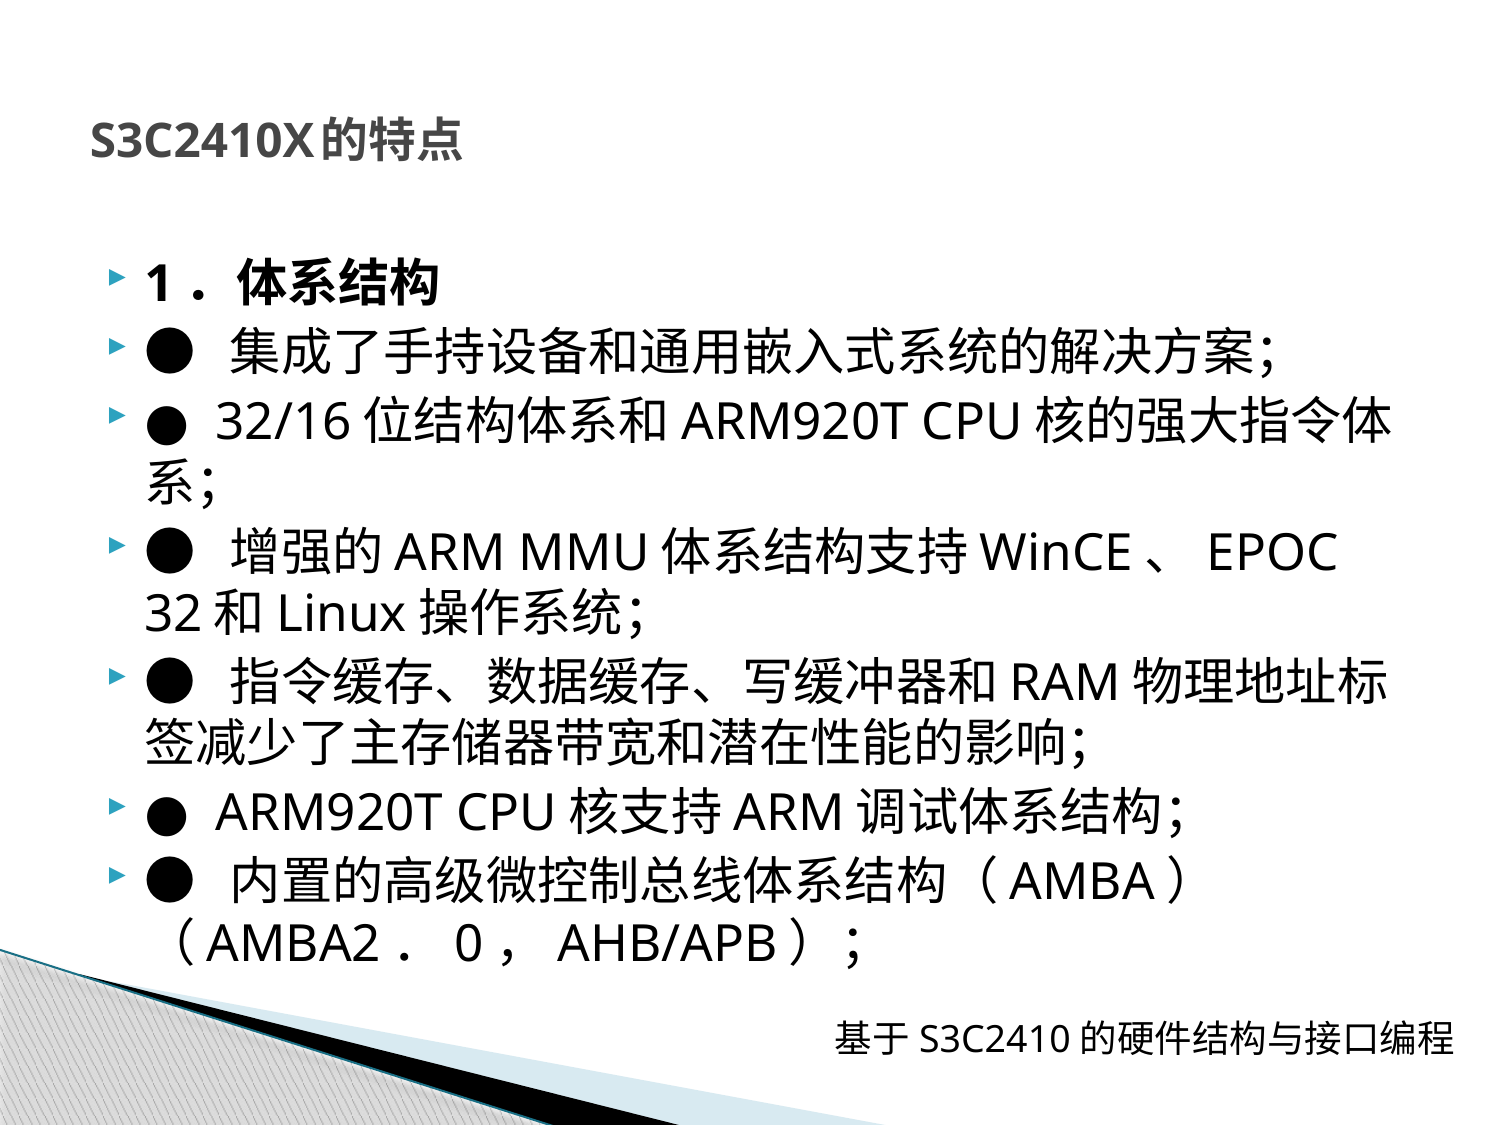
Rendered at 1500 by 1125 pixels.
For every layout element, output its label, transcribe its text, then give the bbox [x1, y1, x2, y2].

list 1．体系结构 ● 集成了手持设备和通用嵌入式系统的解决方案； ● 32/16位结构体系和ARM920T CPU核的强大指令体系； ● 增强的ARM MMU体系结构支持WinCE、EPOC 32和Linux操作系统； ● 指令缓存、数据缓存、写缓冲器和RAM物理地址标签减少了主存储器带宽和潜在性能的影响； ● ARM920T CPU核支持ARM调试体系结构； ● 内置的高级微控制总线体系结构（AMBA）（AMBA2．0，AHB/APB）； [75, 243, 1425, 986]
text_box 基于S3C2410的硬件结构与接口编程 [820, 1007, 1500, 1068]
title S3C2410X的特点 [75, 45, 1425, 233]
